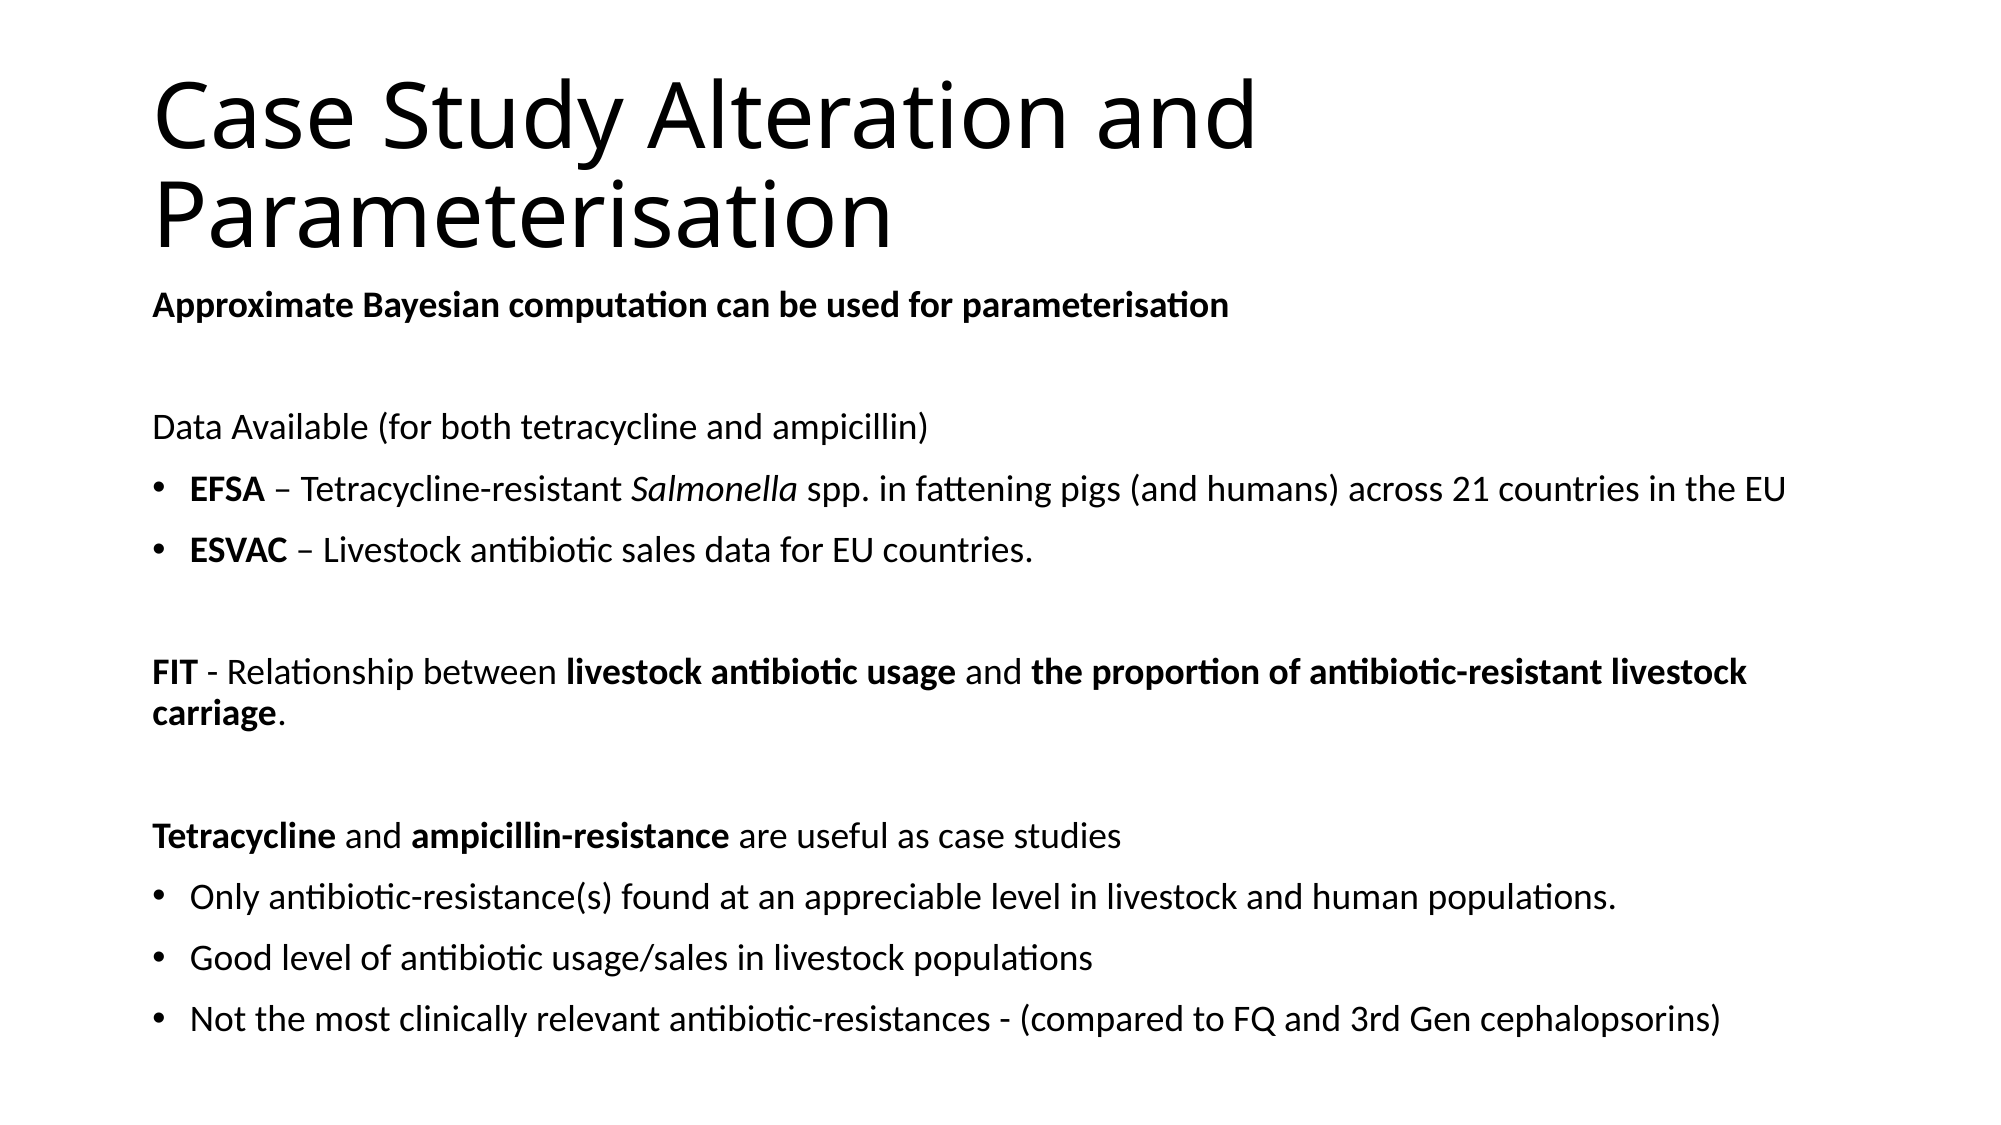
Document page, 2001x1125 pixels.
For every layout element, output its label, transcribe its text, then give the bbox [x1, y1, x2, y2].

list Approximate Bayesian computation can be used for parameterisation Data Available (for both tetracycline and ampicillin) EFSA – Tetracycline-resistant Salmonella spp. in fattening pigs (and humans) across 21 countries in the EU ESVAC – Livestock antibiotic sales data for EU countries. FIT - Relationship between livestock antibiotic usage and the proportion of antibiotic-resistant livestock carriage. Tetracycline and ampicillin-resistance are useful as case studies Only antibiotic-resistance(s) found at an appreciable level in livestock and human populations. Good level of antibiotic usage/sales in livestock populations Not the most clinically relevant antibiotic-resistances - (compared to FQ and 3rd Gen cephalopsorins) [137, 277, 1863, 992]
title Case Study Alteration and Parameterisation [137, 59, 1863, 277]
